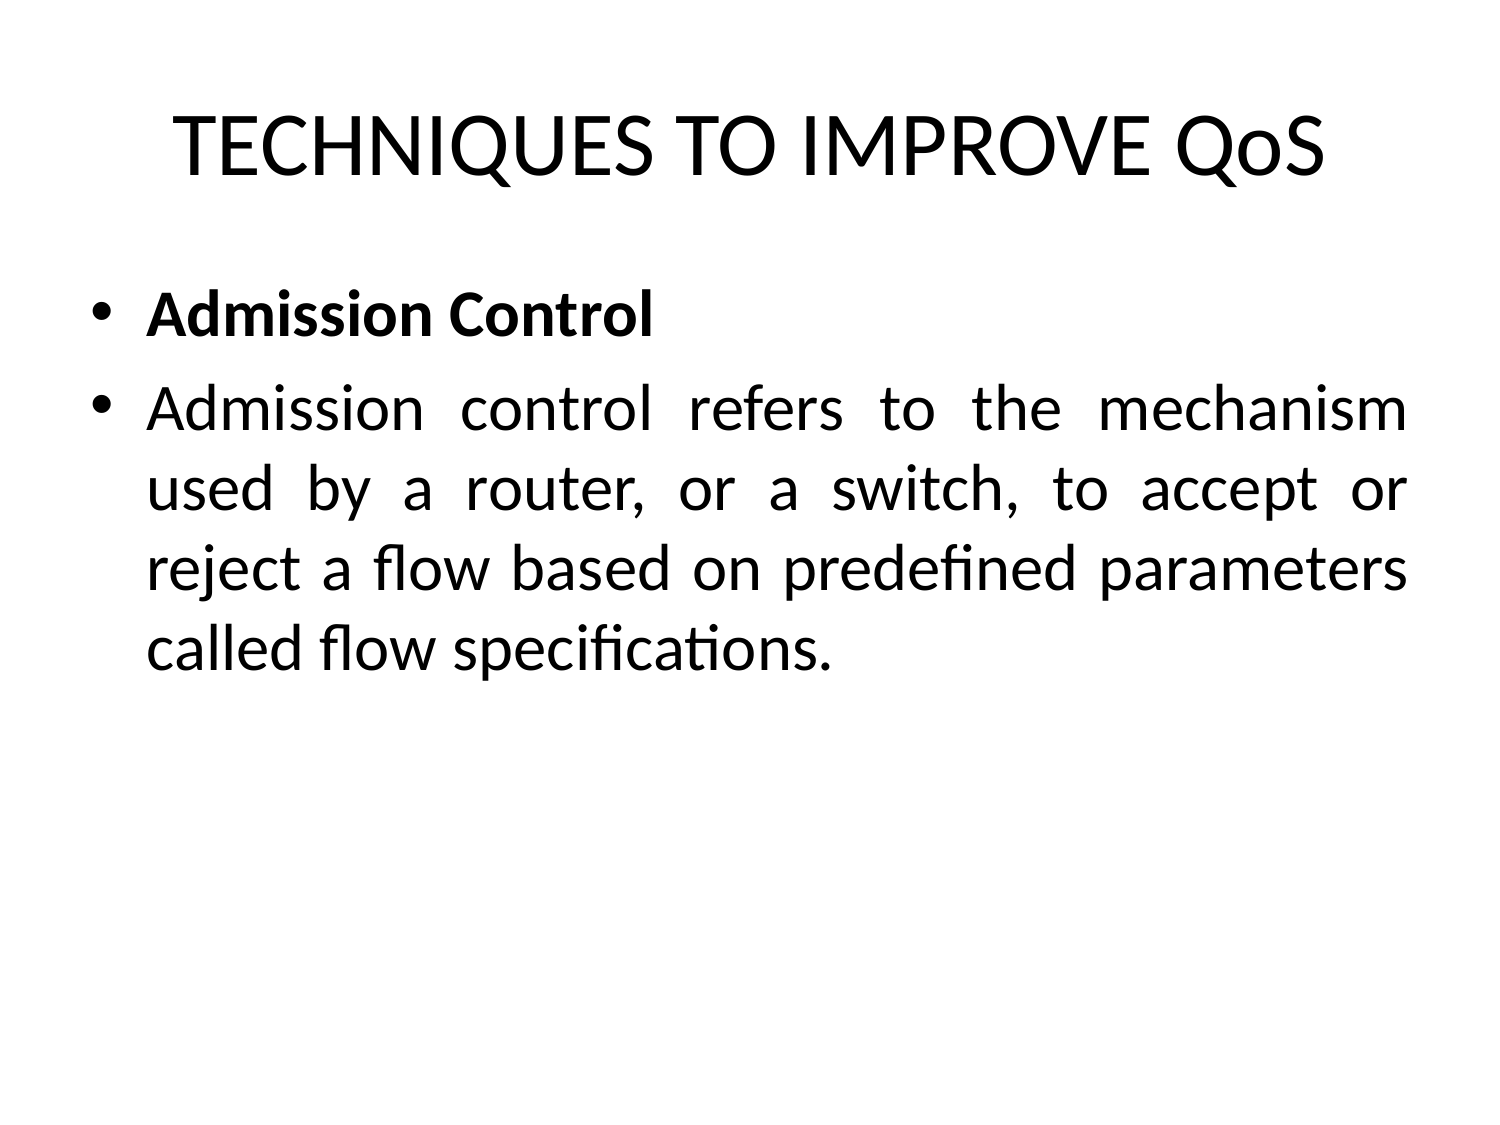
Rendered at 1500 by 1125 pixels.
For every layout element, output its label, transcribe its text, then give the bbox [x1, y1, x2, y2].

list Admission Control Admission control refers to the mechanism used by a router, or a switch, to accept or reject a flow based on predefined parameters called flow specifications. [75, 262, 1425, 1005]
title TECHNIQUES TO IMPROVE QoS [75, 45, 1425, 233]
